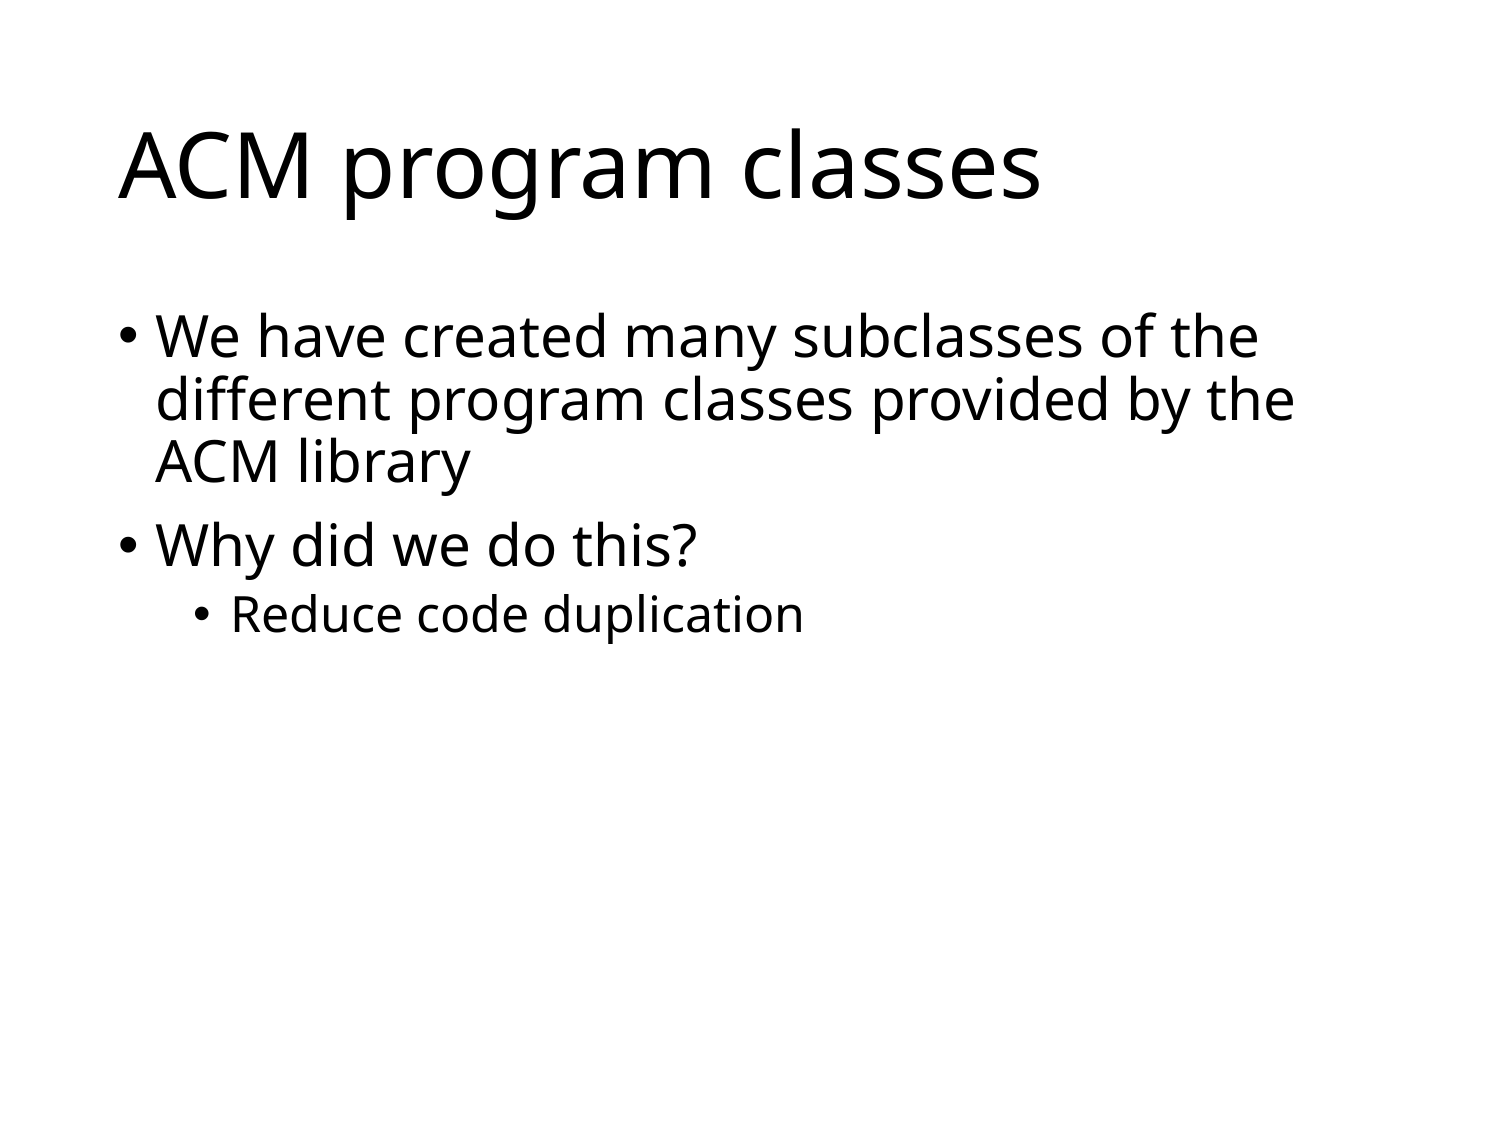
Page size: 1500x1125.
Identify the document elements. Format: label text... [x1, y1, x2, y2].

list We have created many subclasses of the different program classes provided by the ACM library Why did we do this? Reduce code duplication [103, 299, 1397, 1014]
title ACM program classes [103, 59, 1397, 278]
